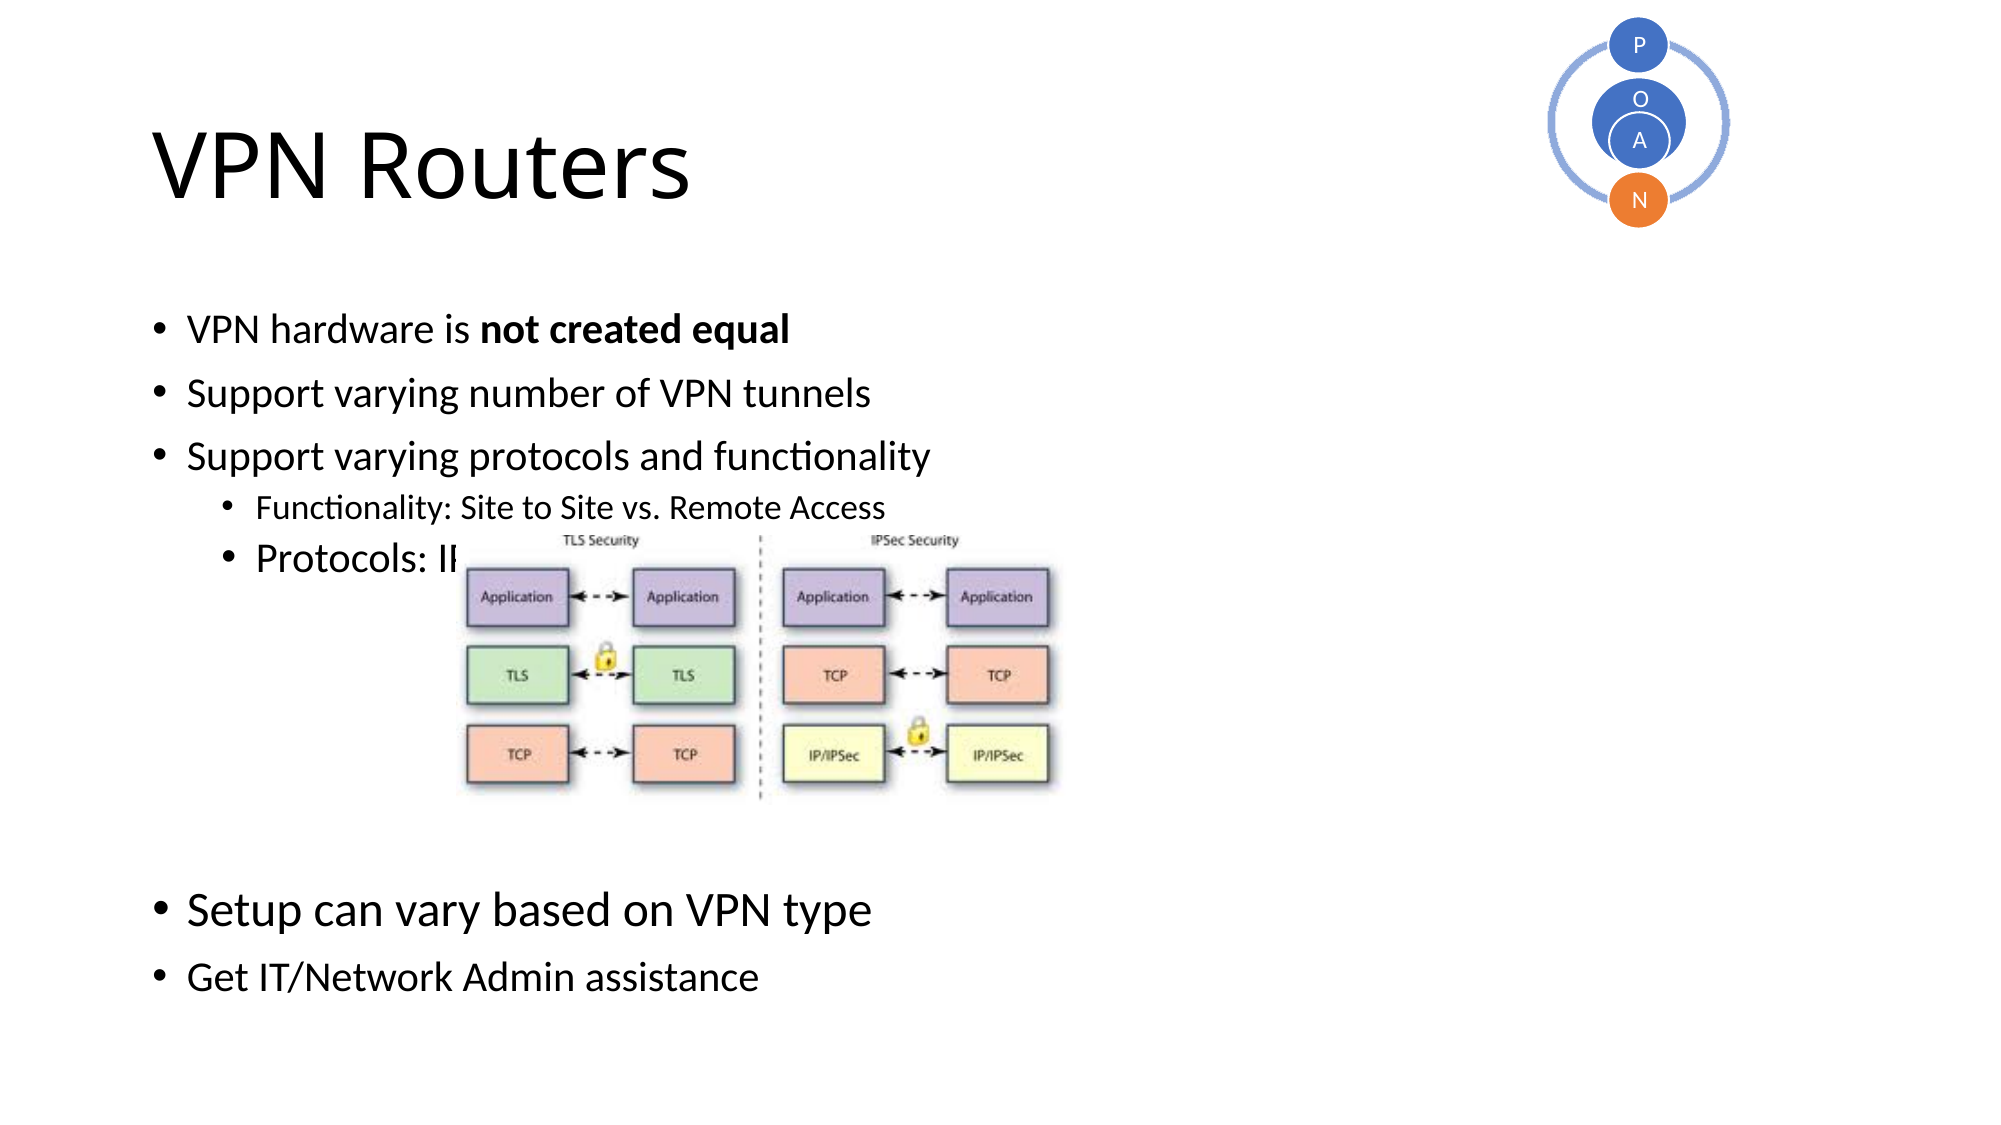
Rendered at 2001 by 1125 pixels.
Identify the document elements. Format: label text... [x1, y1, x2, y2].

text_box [1547, 16, 1731, 229]
title VPN Routers [137, 59, 1863, 278]
list VPN hardware is not created equal Support varying number of VPN tunnels Support varying protocols and functionality Functionality: Site to Site vs. Remote Access Protocols: IPsec, IPsec + L2TP, SSL Setup can vary based on VPN type Get IT/Network Admin assistance [137, 299, 1863, 1014]
picture [456, 535, 1067, 805]
